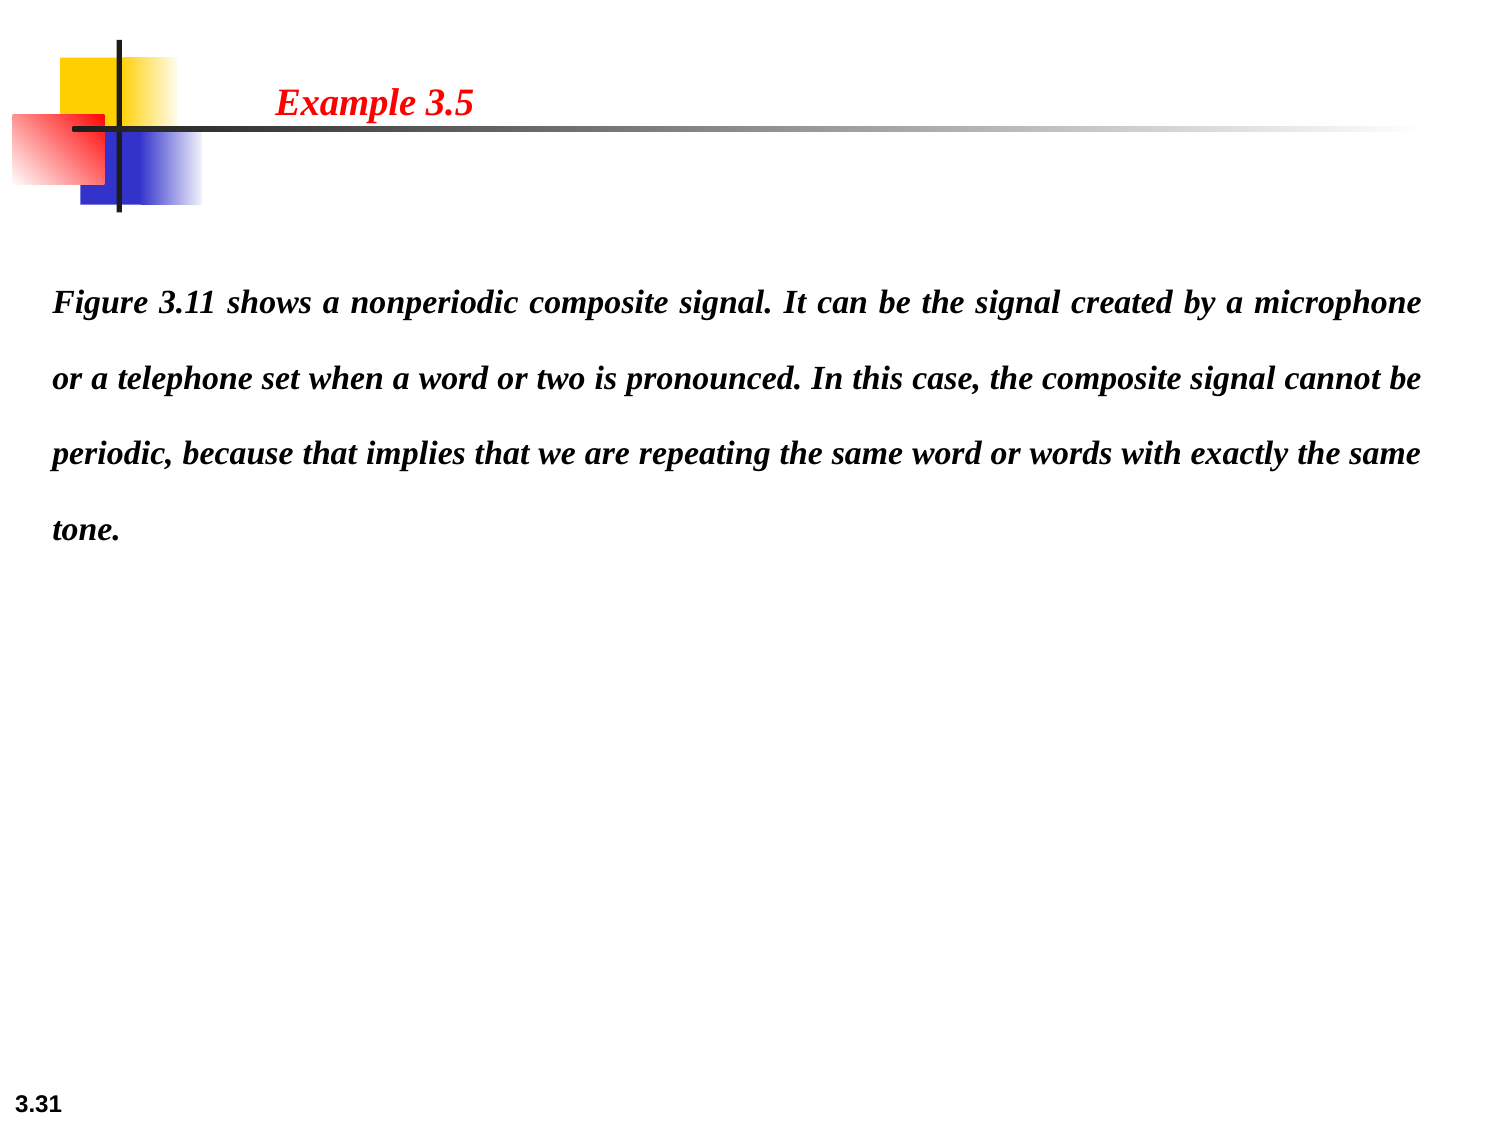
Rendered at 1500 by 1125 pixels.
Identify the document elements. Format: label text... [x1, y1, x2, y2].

text_box [116, 205, 122, 213]
text_box [60, 57, 116, 126]
text_box Figure 3.11 shows a nonperiodic composite signal. It can be the signal created by a microphone or a telephone set when a word or two is pronounced. In this case, the composite signal cannot be periodic, because that implies that we are repeating the same word or words with exactly the same tone. [37, 237, 1438, 555]
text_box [80, 126, 202, 205]
text_box [72, 126, 80, 132]
text_box [24, 237, 1475, 863]
text_box [116, 39, 122, 126]
slide_number 3.31 [0, 1050, 313, 1125]
text_box Example 3.5 [260, 29, 490, 131]
text_box [12, 114, 105, 185]
text_box [202, 126, 1423, 132]
text_box [122, 57, 177, 126]
